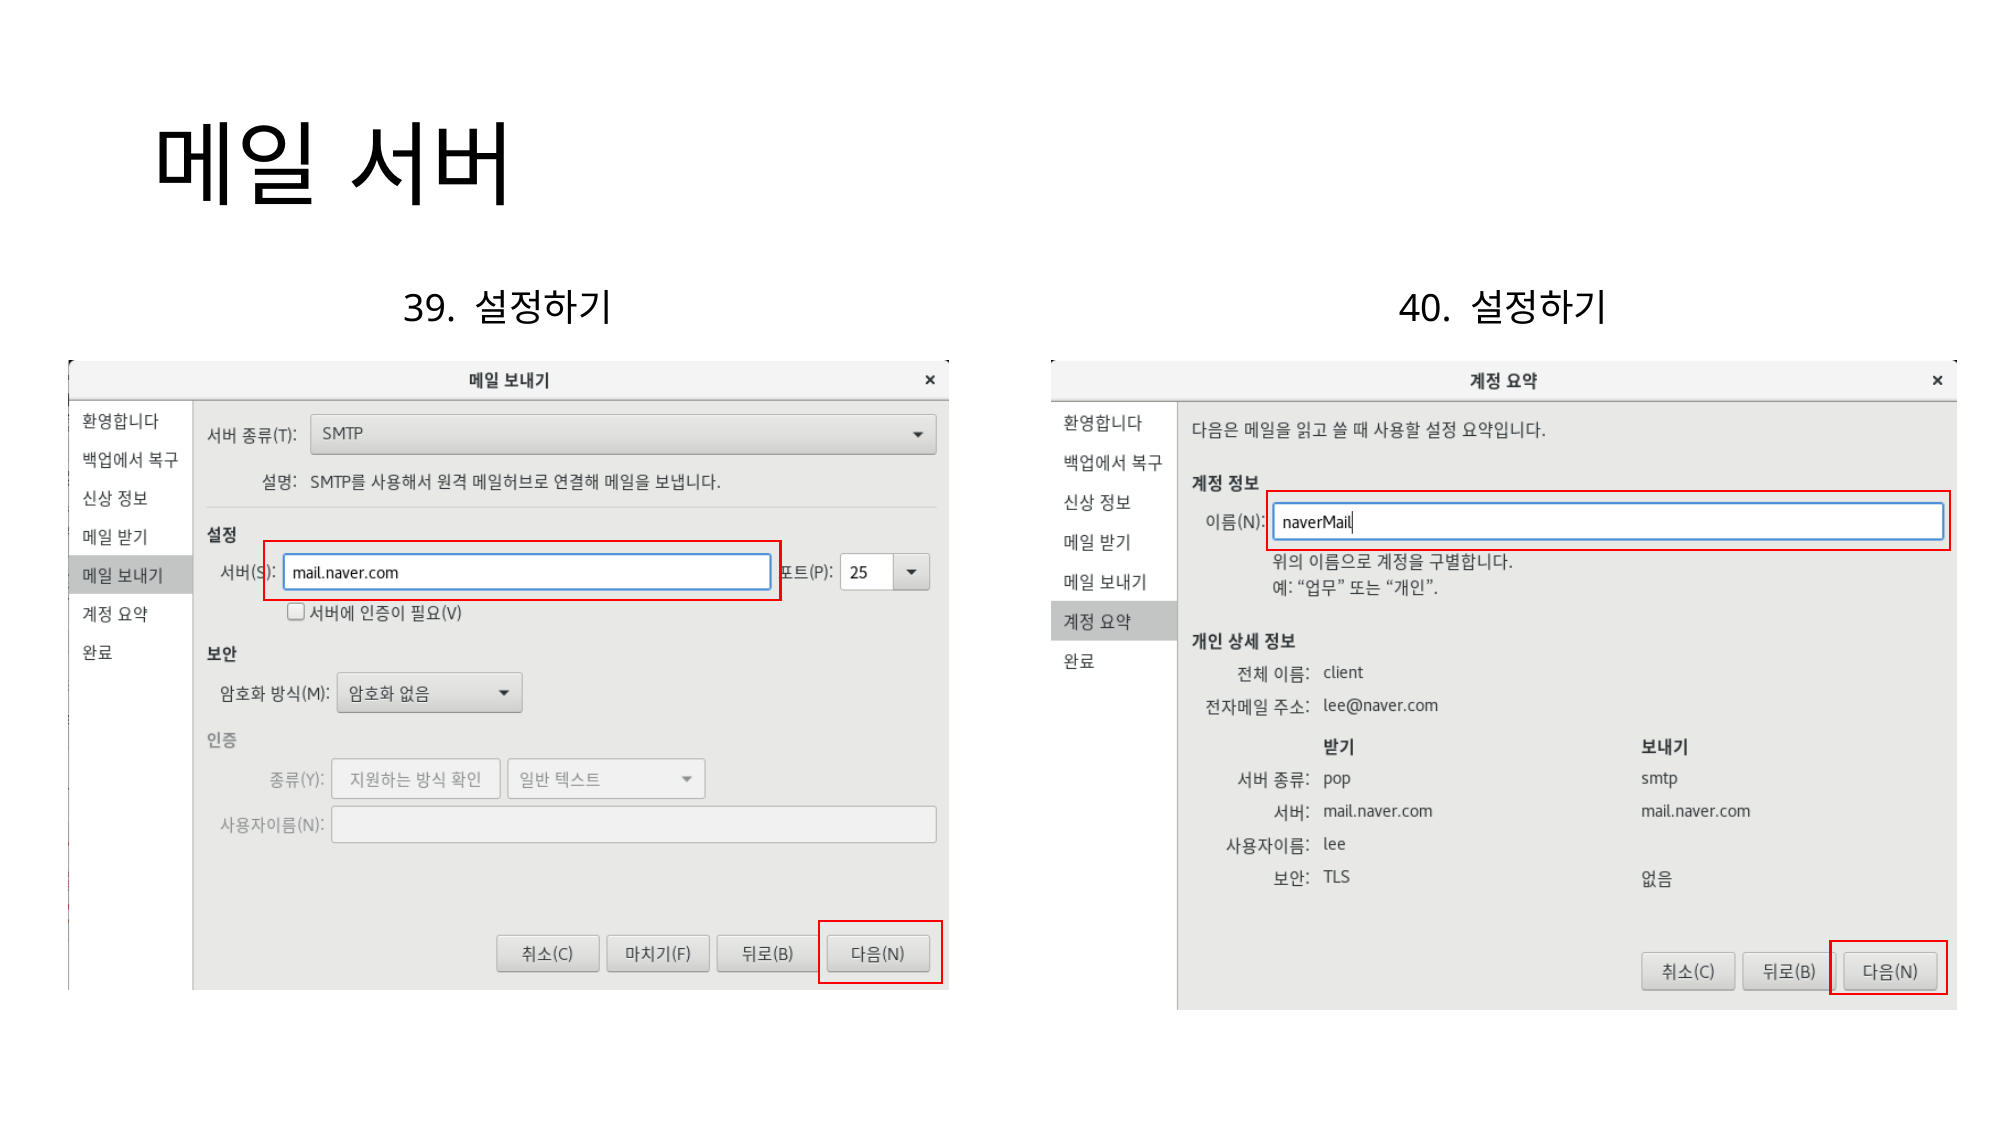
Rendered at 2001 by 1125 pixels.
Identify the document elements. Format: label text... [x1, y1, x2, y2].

text_box 39. 설정하기 [388, 277, 628, 337]
title 메일 서버 [137, 59, 1863, 278]
picture [67, 360, 949, 990]
picture [1051, 360, 1957, 1010]
text_box 40. 설정하기 [1383, 277, 1624, 337]
